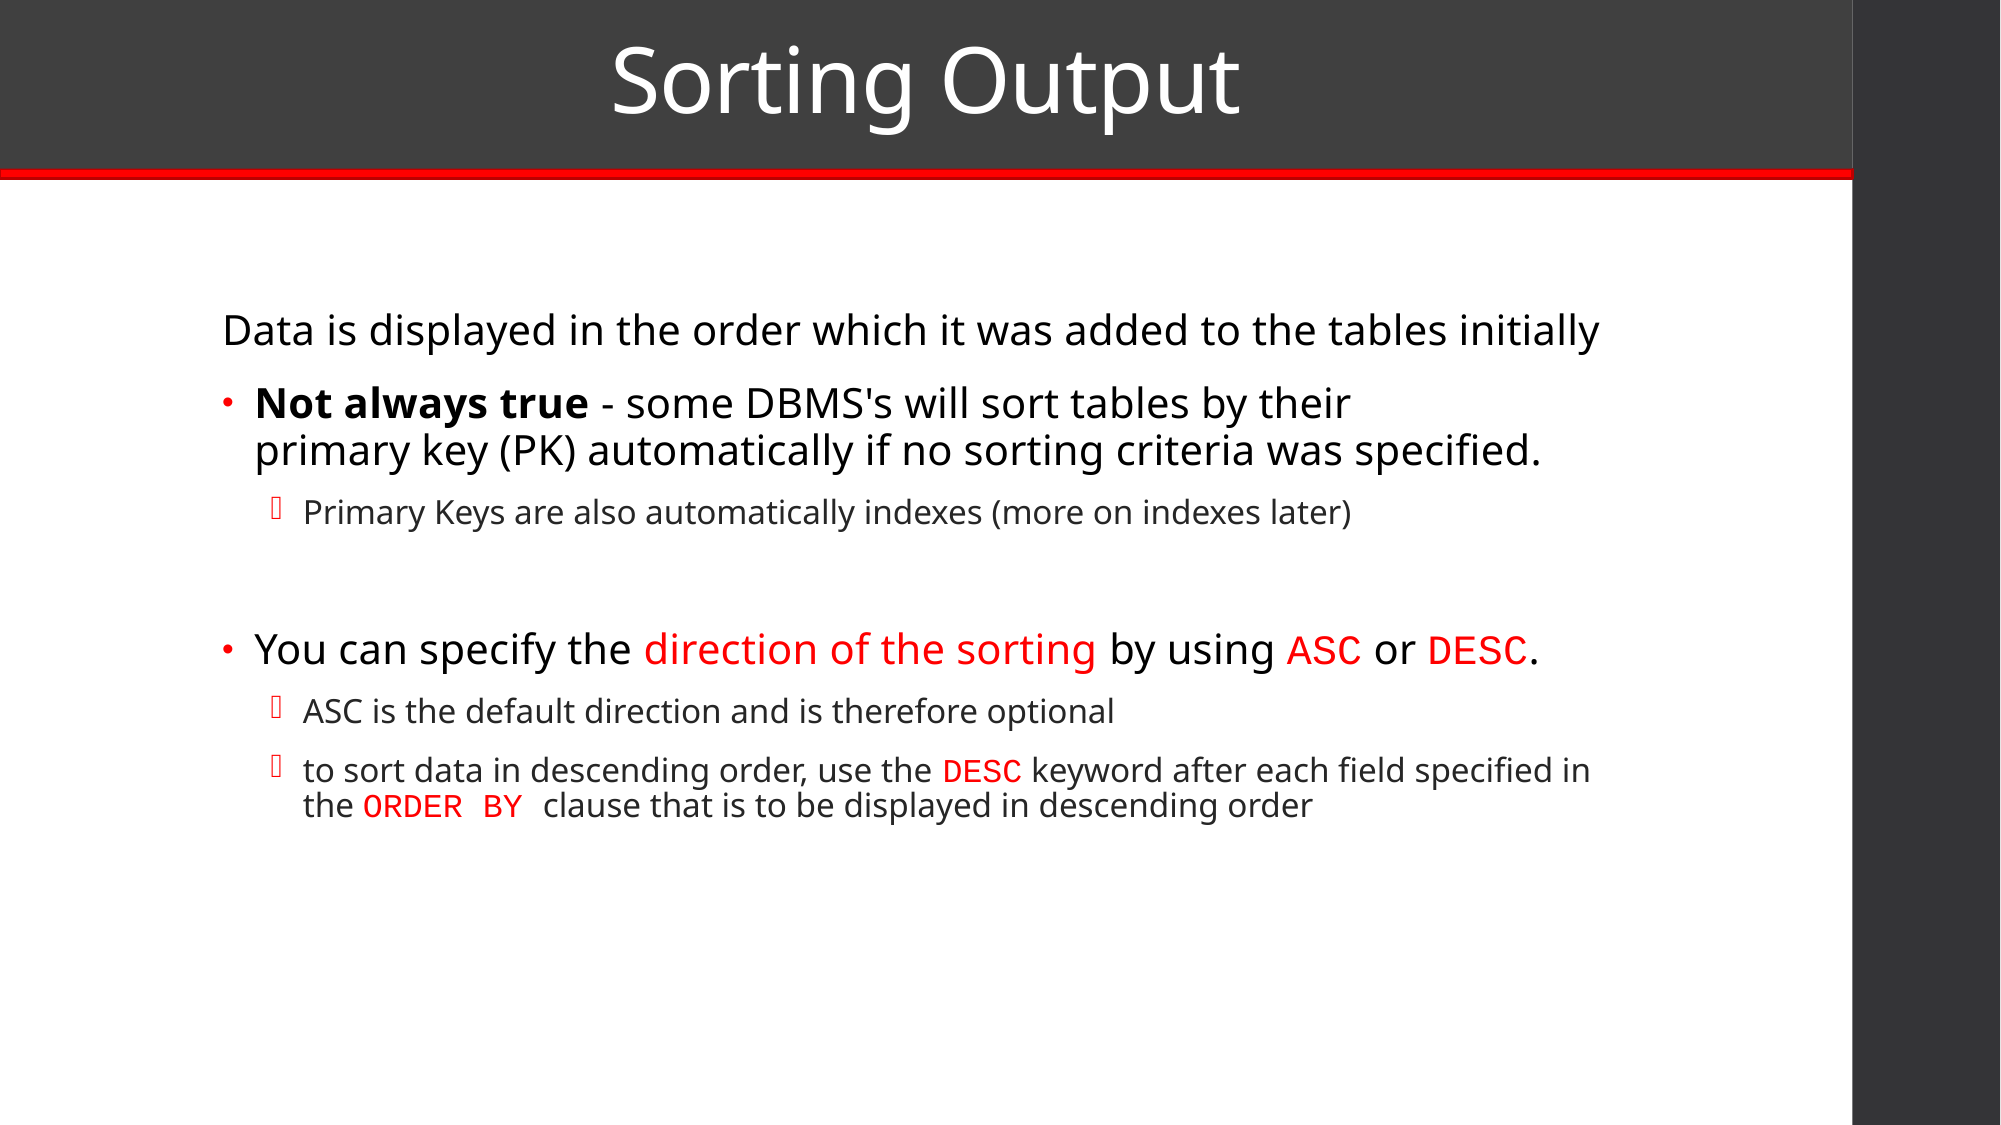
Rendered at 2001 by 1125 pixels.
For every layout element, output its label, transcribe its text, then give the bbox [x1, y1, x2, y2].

title Sorting Output [0, 0, 1853, 169]
list Data is displayed in the order which it was added to the tables initially Not always true - some DBMS's will sort tables by their primary key (PK) automatically if no sorting criteria was specified. Primary Keys are also automatically indexes (more on indexes later) You can specify the direction of the sorting by using ASC or DESC. ASC is the default direction and is therefore optional to sort data in descending order, use the DESC keyword after each field specified in the ORDER BY clause that is to be displayed in descending order [206, 299, 1617, 1014]
